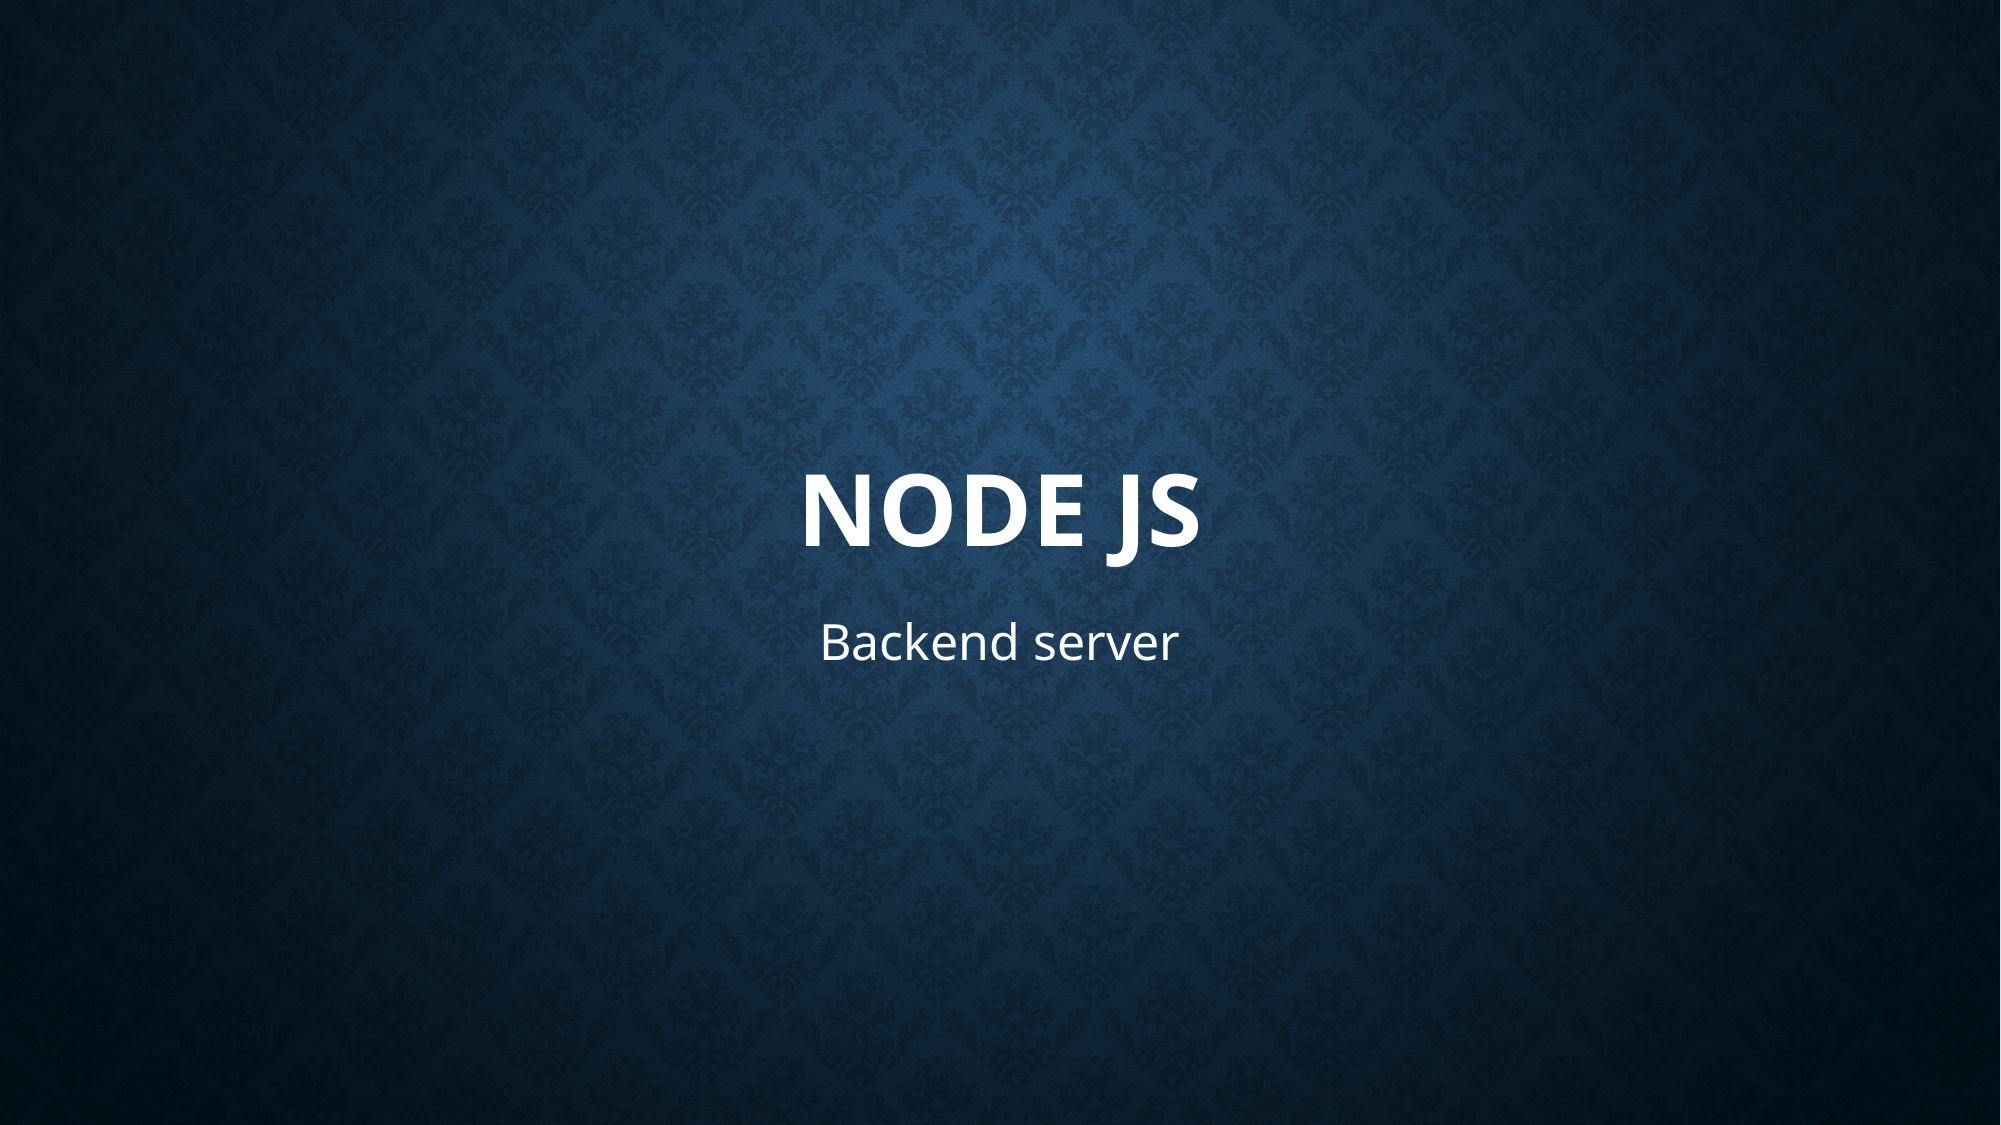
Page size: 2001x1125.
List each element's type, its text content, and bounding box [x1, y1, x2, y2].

title Node js [261, 184, 1739, 576]
subtitle Backend server [261, 590, 1739, 863]
